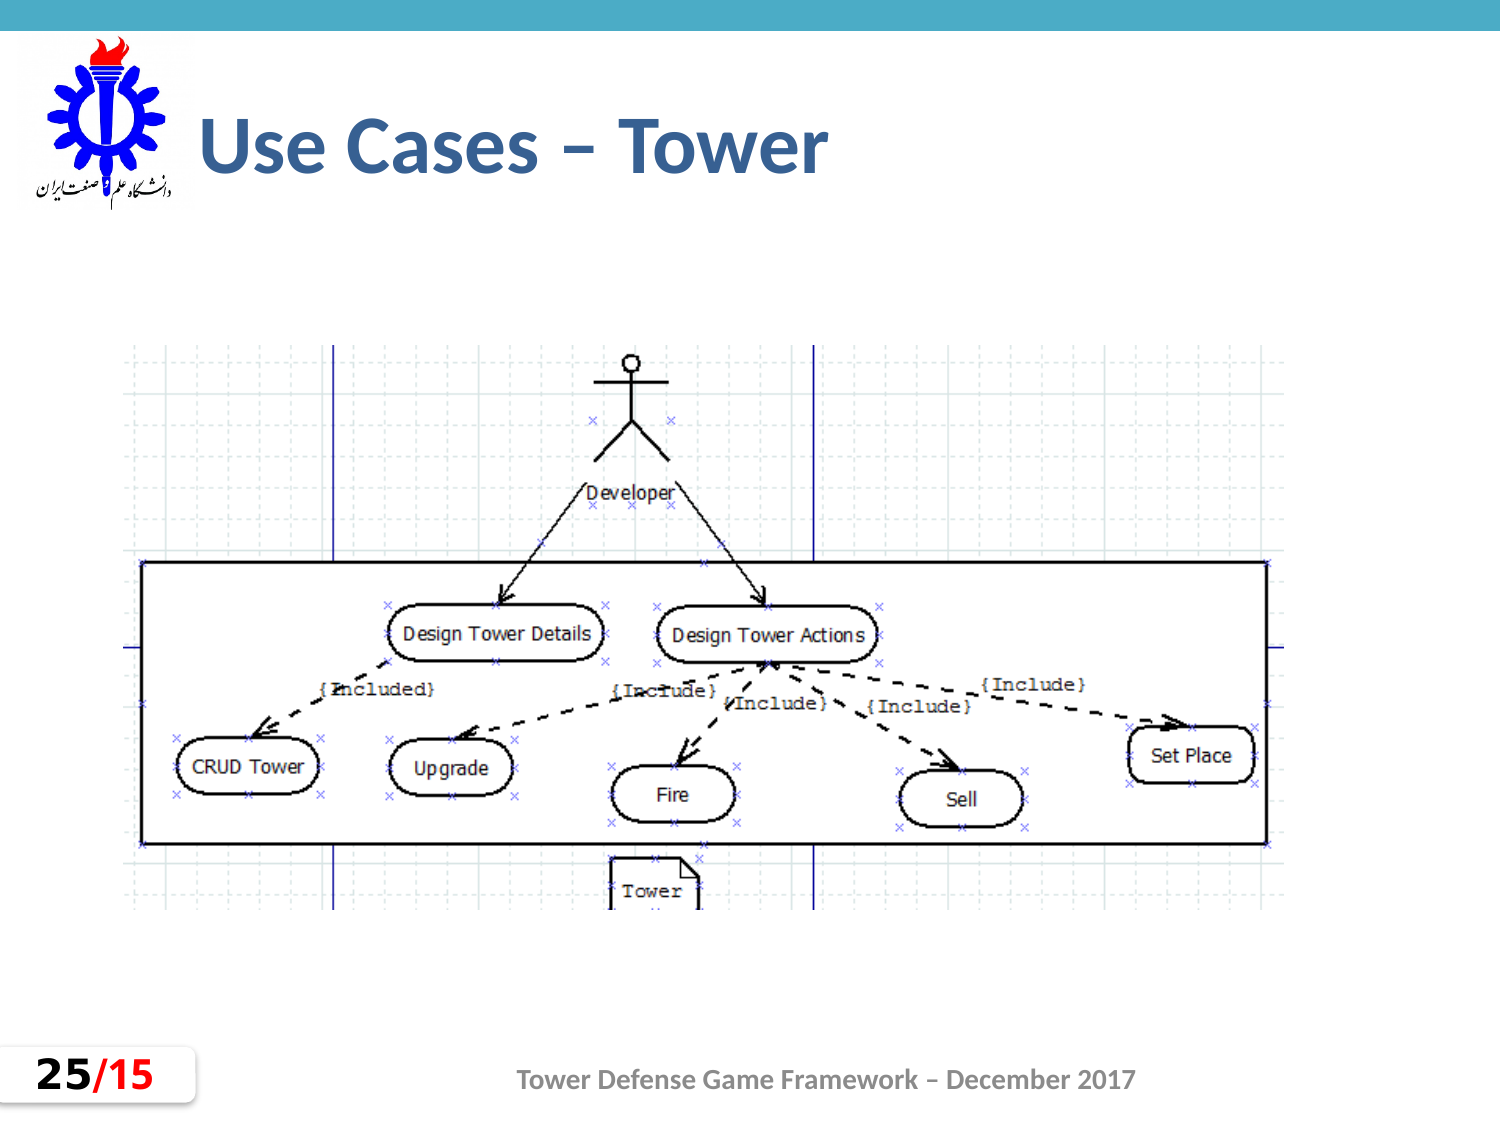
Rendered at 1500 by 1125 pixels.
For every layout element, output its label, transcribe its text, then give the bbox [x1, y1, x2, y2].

footer Tower Defense Game Framework – December 2017 [194, 1047, 1459, 1108]
picture [123, 345, 1284, 910]
picture [17, 33, 199, 214]
list Use Cases – Tower [183, 54, 1425, 227]
